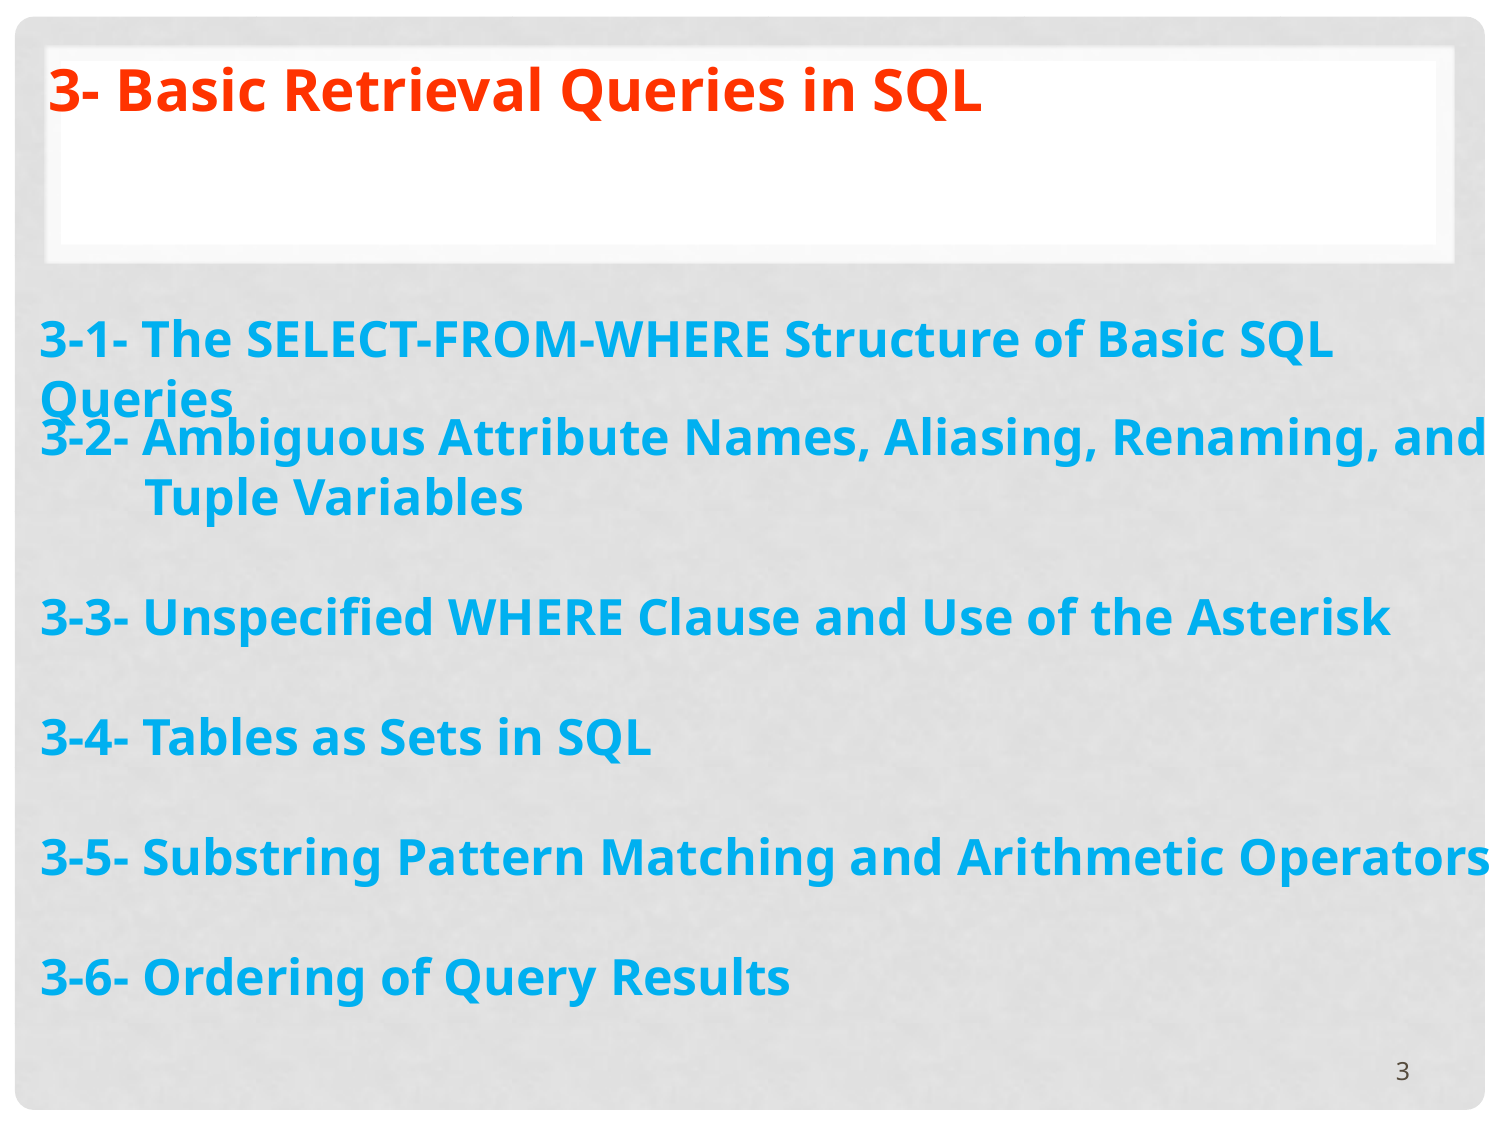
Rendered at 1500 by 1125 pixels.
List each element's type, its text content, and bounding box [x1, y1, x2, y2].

text_box 3-1- The SELECT-FROM-WHERE Structure of Basic SQL Queries [24, 299, 1500, 555]
text_box 3- Basic Retrieval Queries in SQL [15, 45, 1015, 131]
text_box 3-2- Ambiguous Attribute Names, Aliasing, Renaming, and Tuple Variables 3-3- Unspecified WHERE Clause and Use of the Asterisk 3-4- Tables as Sets in SQL 3-5- Substring Pattern Matching and Arithmetic Operators 3-6- Ordering of Query Results [25, 398, 1500, 1125]
